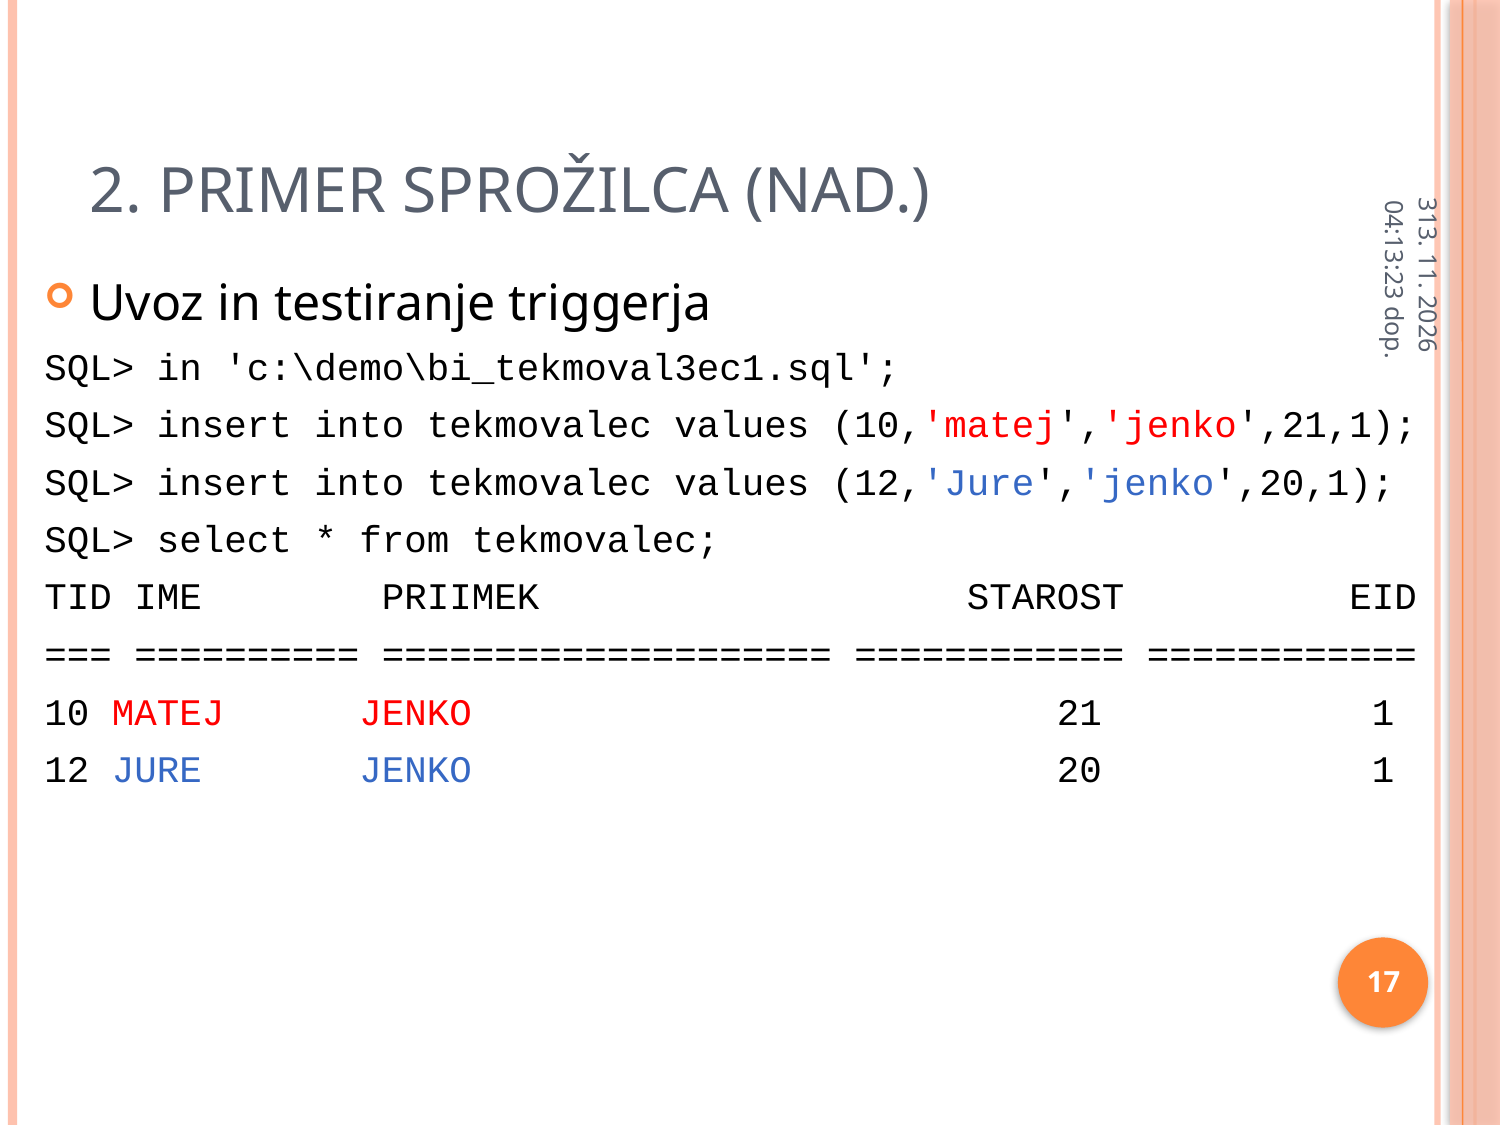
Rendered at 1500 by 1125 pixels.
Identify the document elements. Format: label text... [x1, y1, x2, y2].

title 2. Primer Sprožilca (nad.) [75, 45, 1300, 233]
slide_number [1378, 43, 1442, 374]
slide_number 17 [1333, 940, 1434, 1026]
list Uvoz in testiranje triggerja SQL> in 'c:\demo\bi_tekmoval3ec1.sql'; SQL> insert into tekmovalec values (10,'matej','jenko',21,1); SQL> insert into tekmovalec values (12,'Jure','jenko',20,1); SQL> select * from tekmovalec; TID IME PRIIMEK STAROST EID === ========== ==================== ============ ============ 10 MATEJ JENKO 21 1 12 JURE JENKO 20 1 [29, 262, 1459, 1062]
